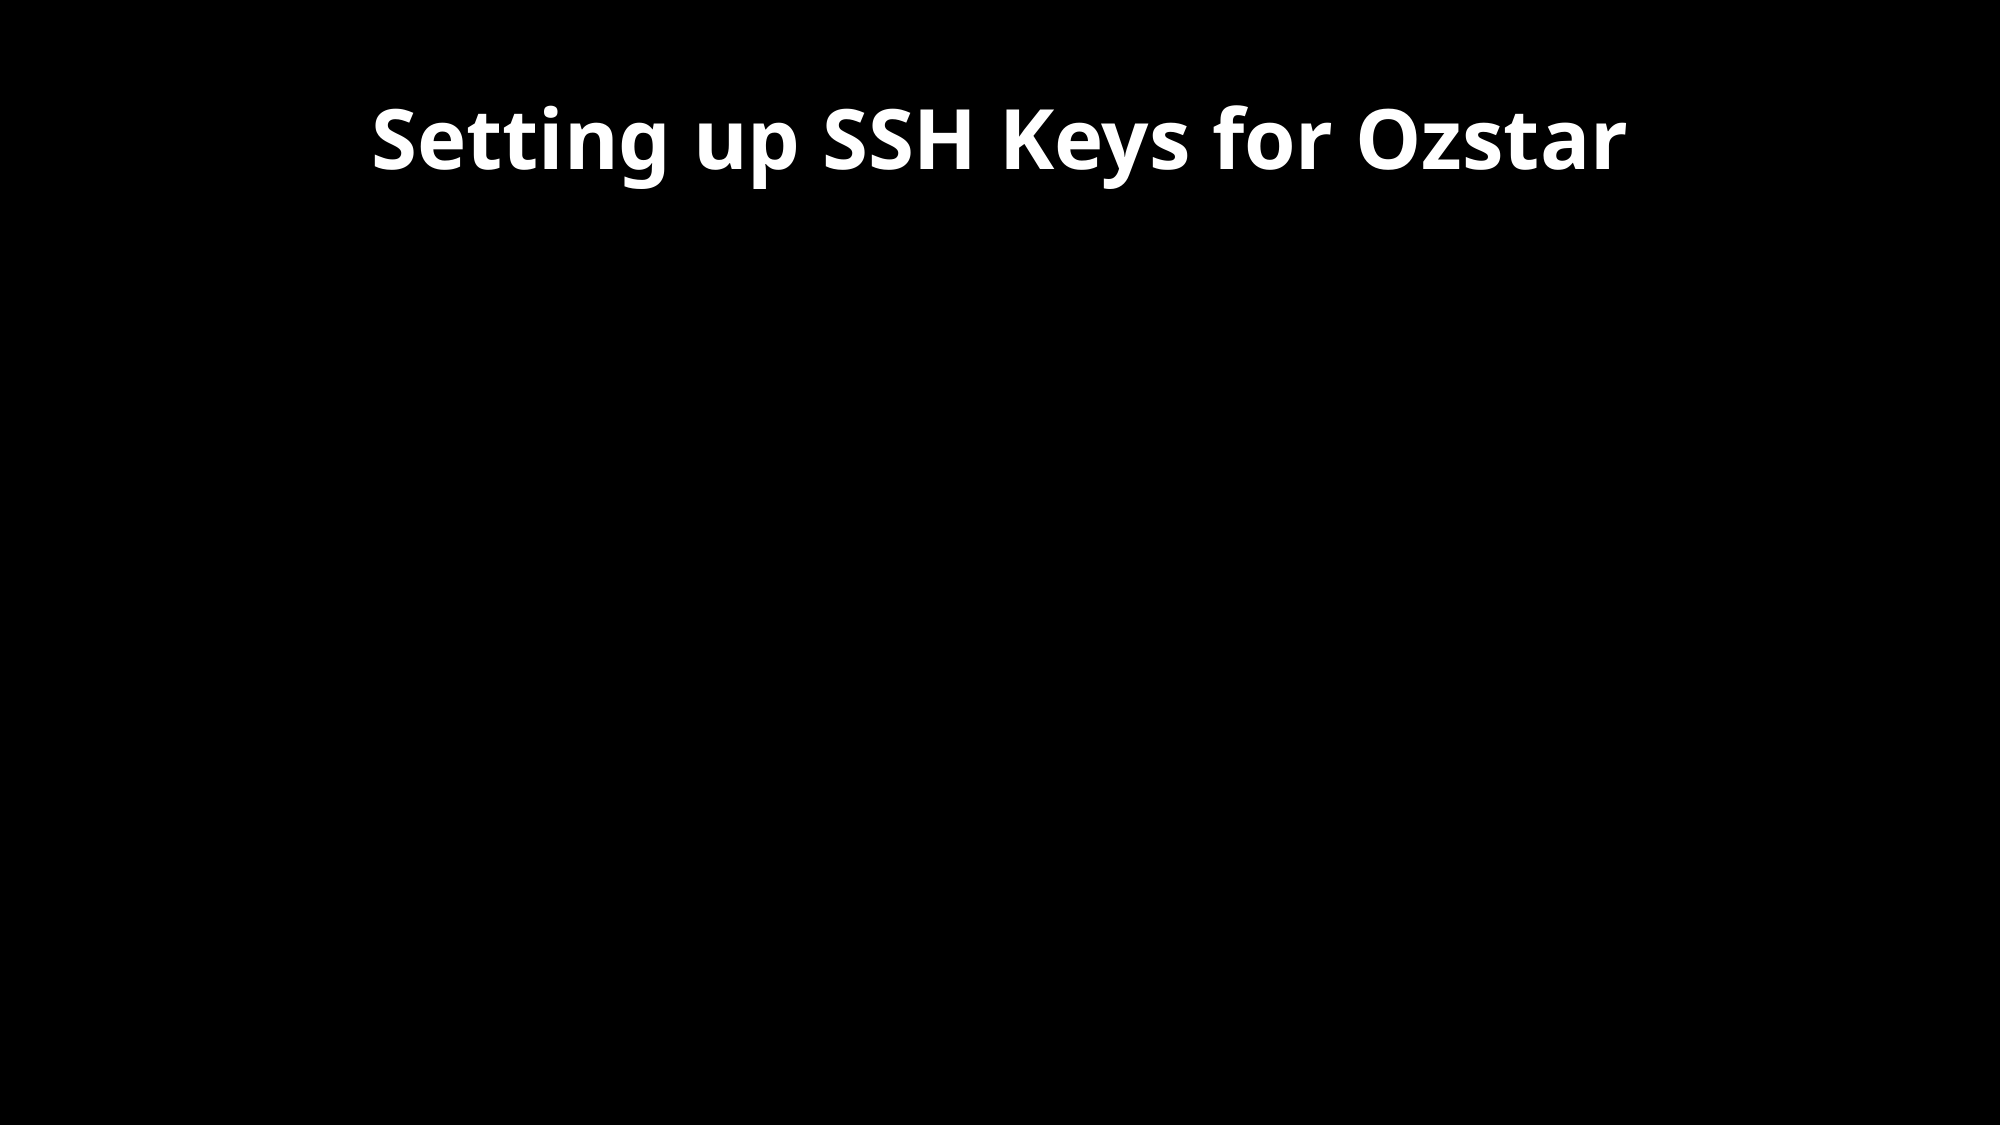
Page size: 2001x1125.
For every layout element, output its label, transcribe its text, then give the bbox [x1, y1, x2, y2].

text_box Setting up SSH Keys for Ozstar [0, 79, 2000, 194]
